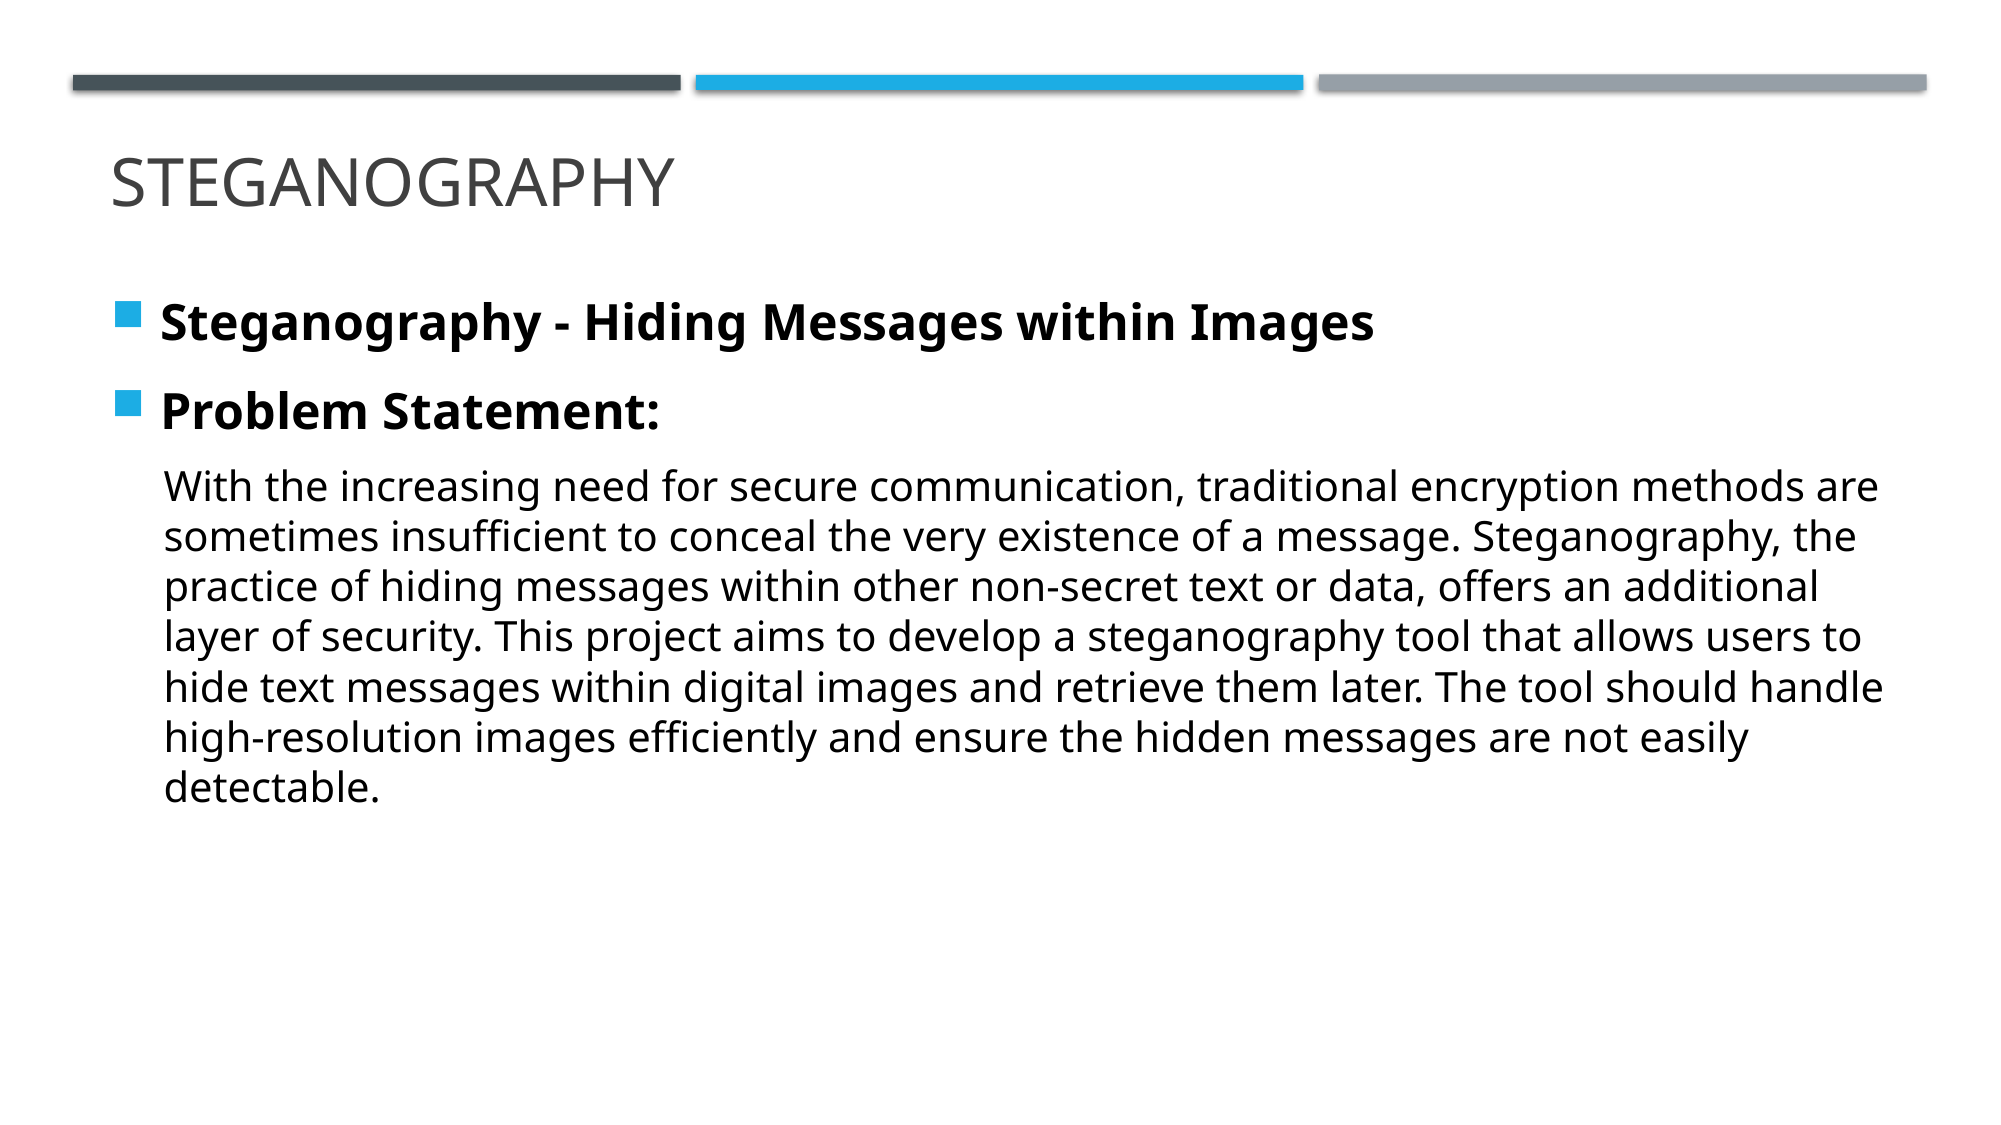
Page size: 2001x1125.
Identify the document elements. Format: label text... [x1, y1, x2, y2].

list Steganography - Hiding Messages within Images Problem Statement: With the increasing need for secure communication, traditional encryption methods are sometimes insufficient to conceal the very existence of a message. Steganography, the practice of hiding messages within other non-secret text or data, offers an additional layer of security. This project aims to develop a steganography tool that allows users to hide text messages within digital images and retrieve them later. The tool should handle high-resolution images efficiently and ensure the hidden messages are not easily detectable. [95, 115, 1905, 981]
